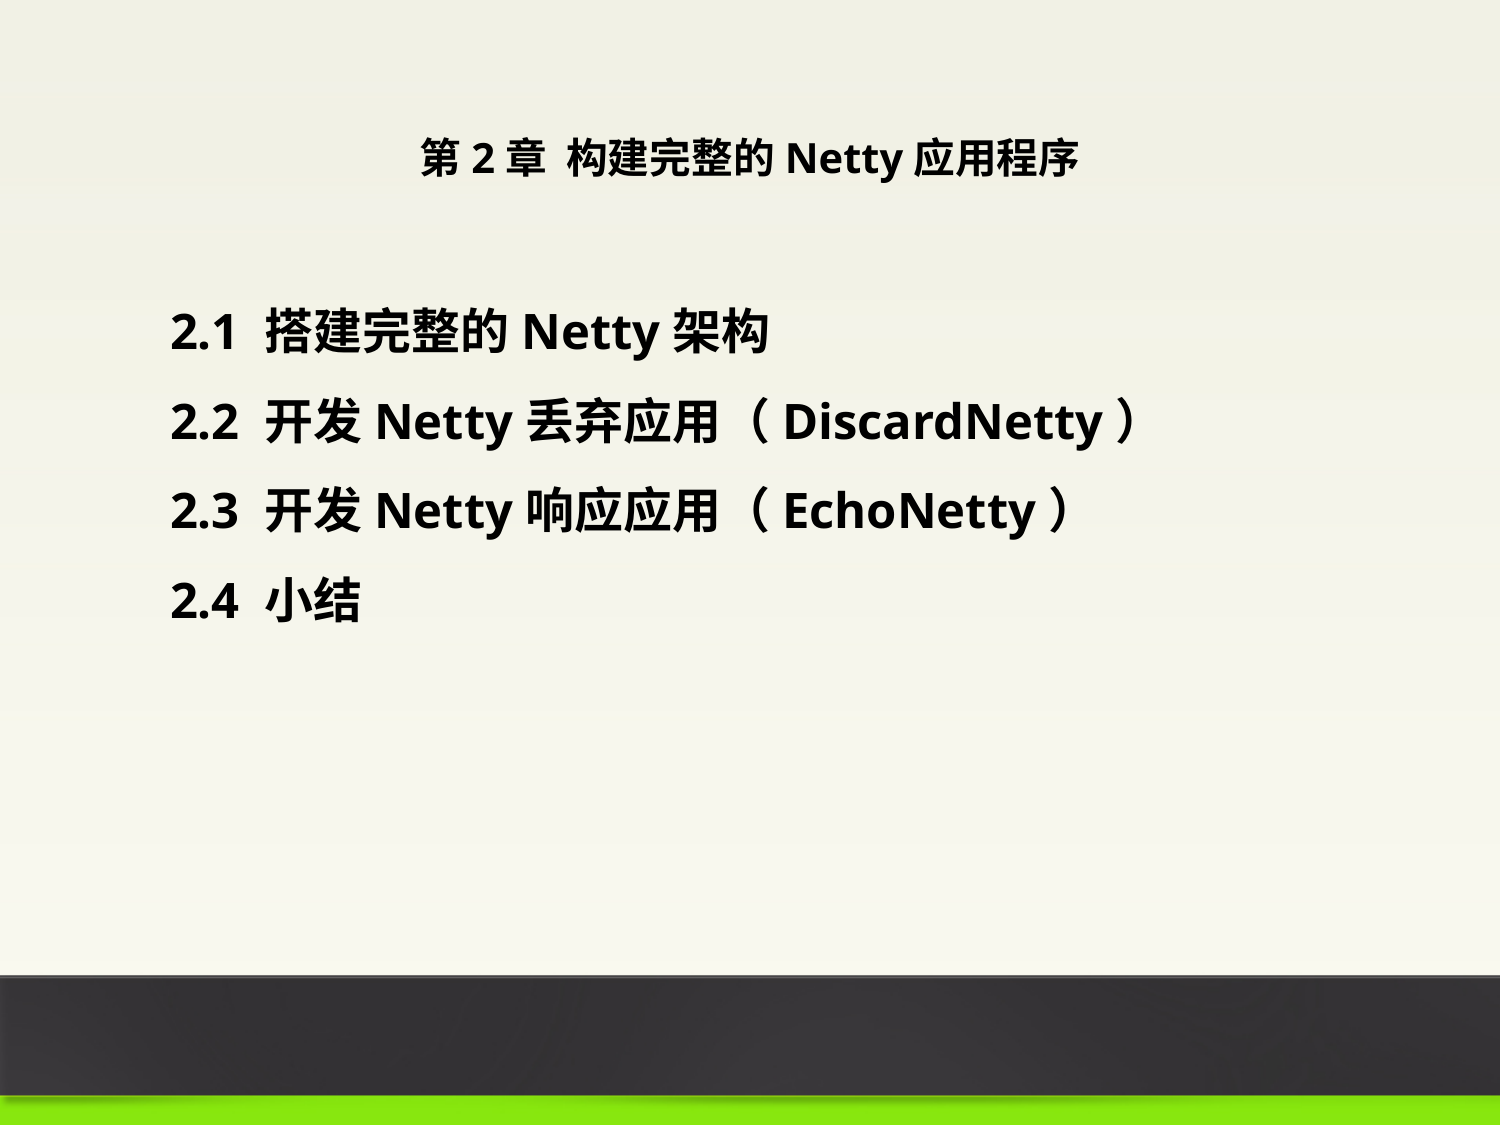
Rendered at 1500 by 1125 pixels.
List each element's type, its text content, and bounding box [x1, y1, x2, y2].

title 第2章 构建完整的Netty应用程序 [74, 44, 1426, 234]
list 2.1 搭建完整的Netty架构 2.2 开发Netty丢弃应用（DiscardNetty） 2.3 开发Netty响应应用（EchoNetty） 2.4 小结 [74, 261, 1426, 1006]
picture [0, 0, 1500, 1125]
